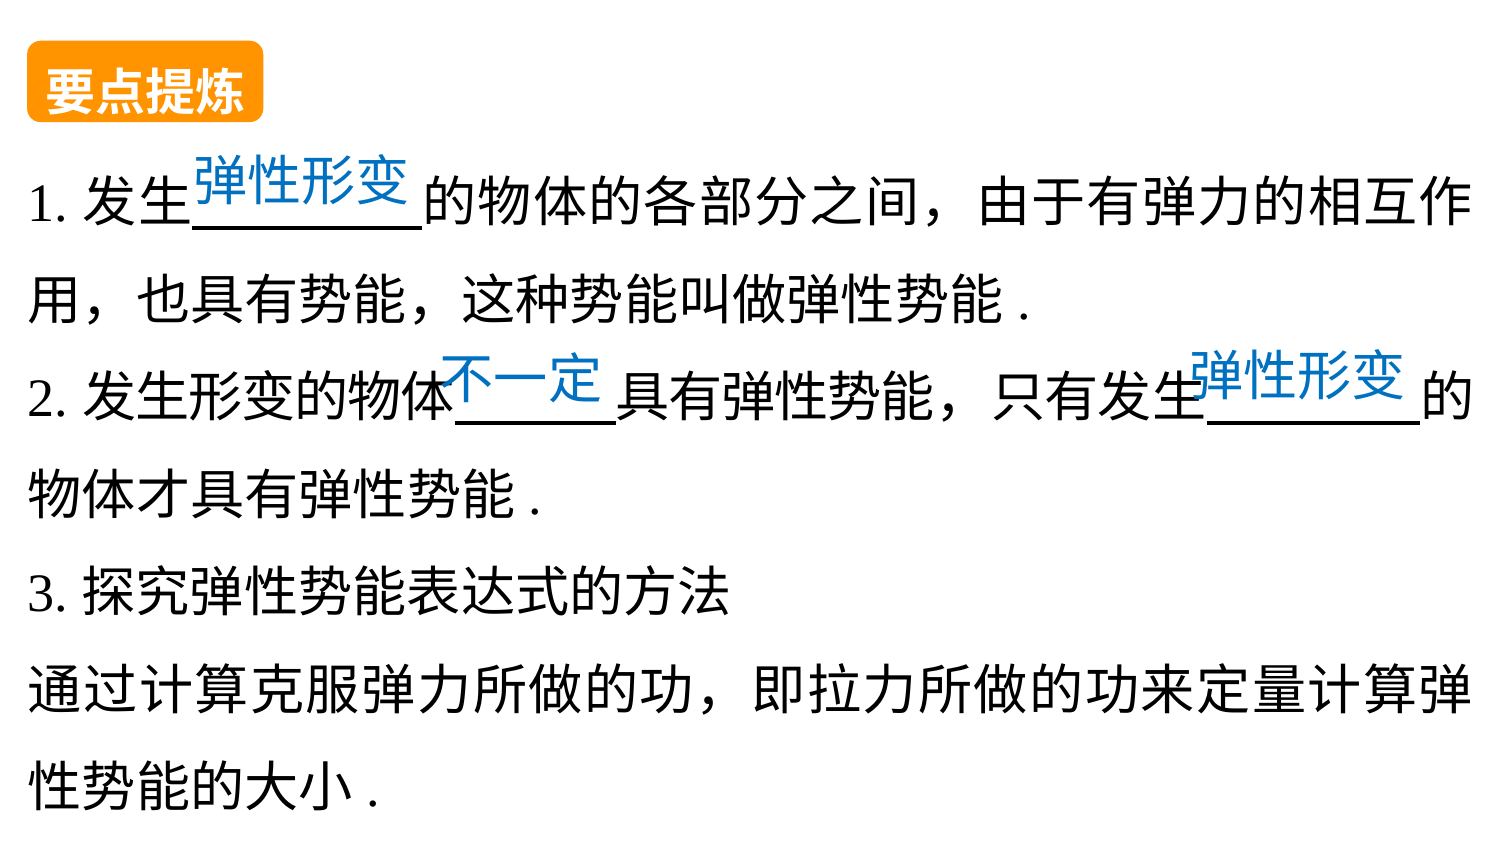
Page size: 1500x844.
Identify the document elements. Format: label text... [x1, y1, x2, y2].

text_box 不一定 [425, 336, 618, 417]
text_box 弹性形变 [178, 138, 426, 219]
text_box 要点提炼 [25, 38, 266, 125]
text_box 弹性形变 [1174, 333, 1470, 414]
text_box 1.发生 的物体的各部分之间，由于有弹力的相互作用，也具有势能，这种势能叫做弹性势能. 2.发生形变的物体 具有弹性势能，只有发生 的物体才具有弹性势能. 3.探究弹性势能表达式的方法 通过计算克服弹力所做的功，即拉力所做的功来定量计算弹性势能的大小. [12, 127, 1490, 825]
